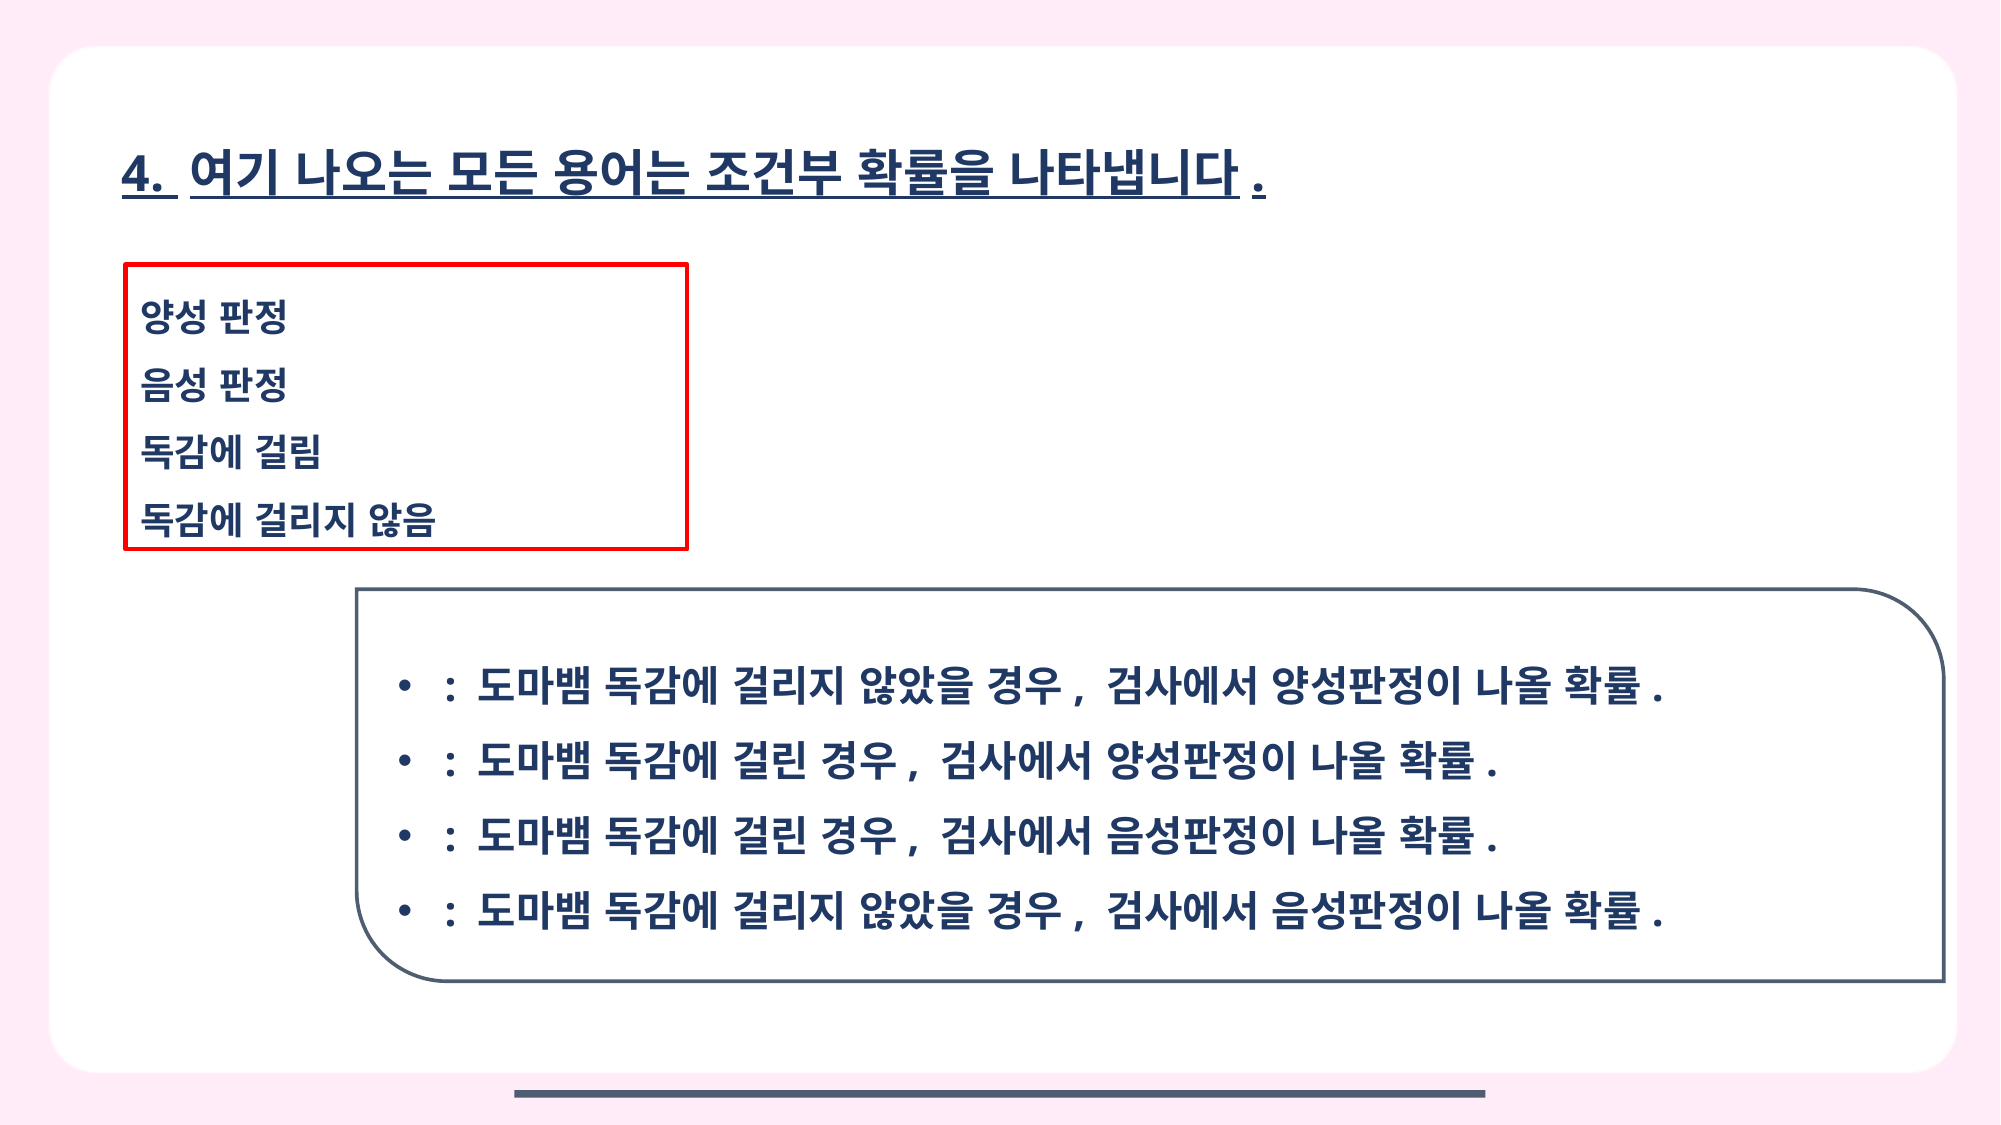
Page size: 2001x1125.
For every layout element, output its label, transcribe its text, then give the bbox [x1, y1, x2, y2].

text_box [513, 1089, 1487, 1099]
picture [0, 0, 2001, 1125]
text_box 4. 여기 나오는 모든 용어는 조건부 확률을 나타냅니다. [107, 104, 1399, 209]
